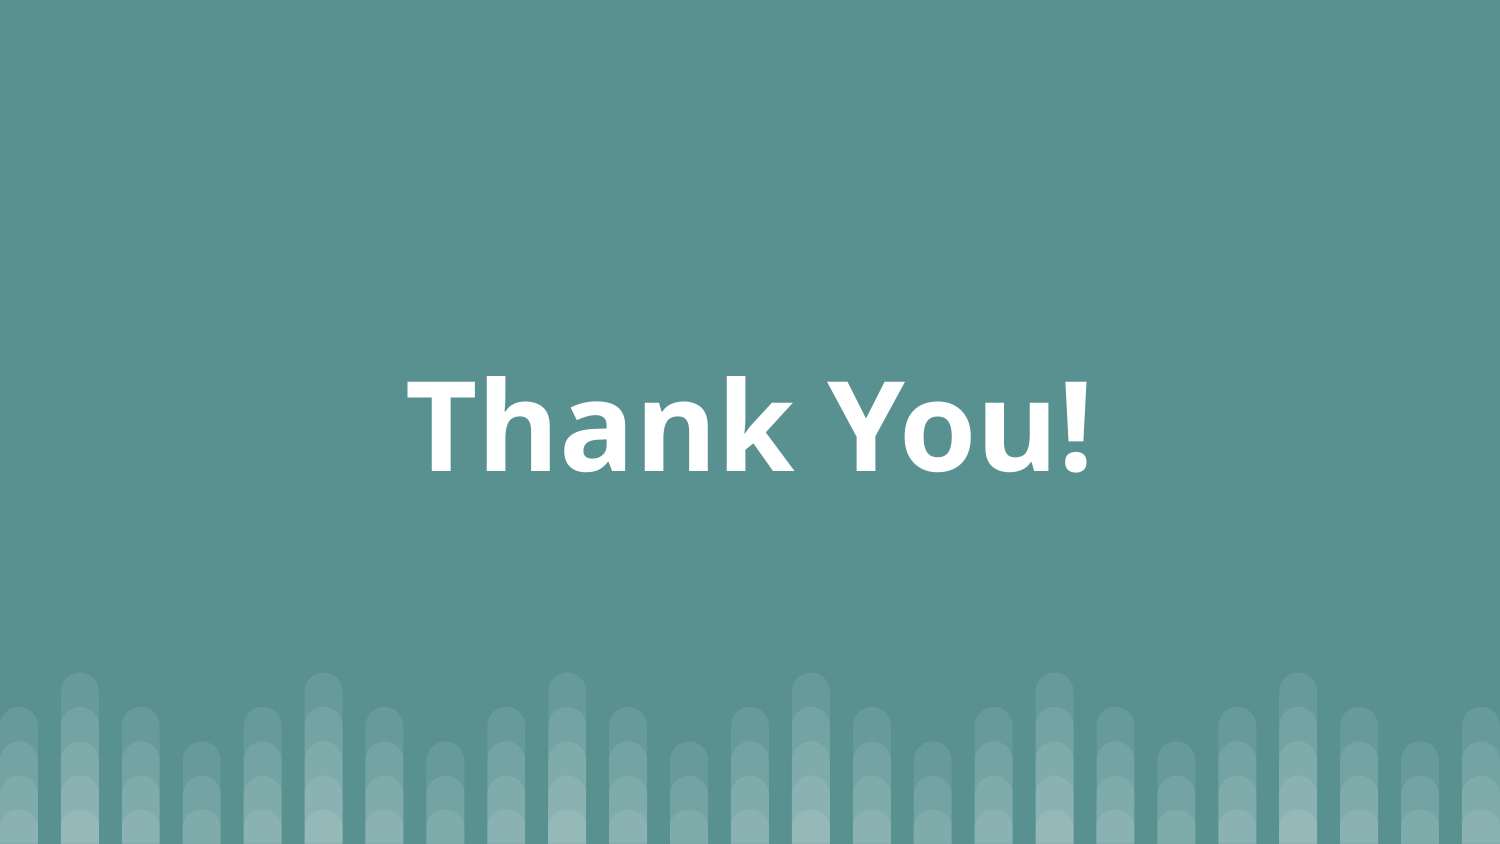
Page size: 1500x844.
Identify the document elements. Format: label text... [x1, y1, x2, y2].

title Thank You! [227, 269, 1273, 575]
